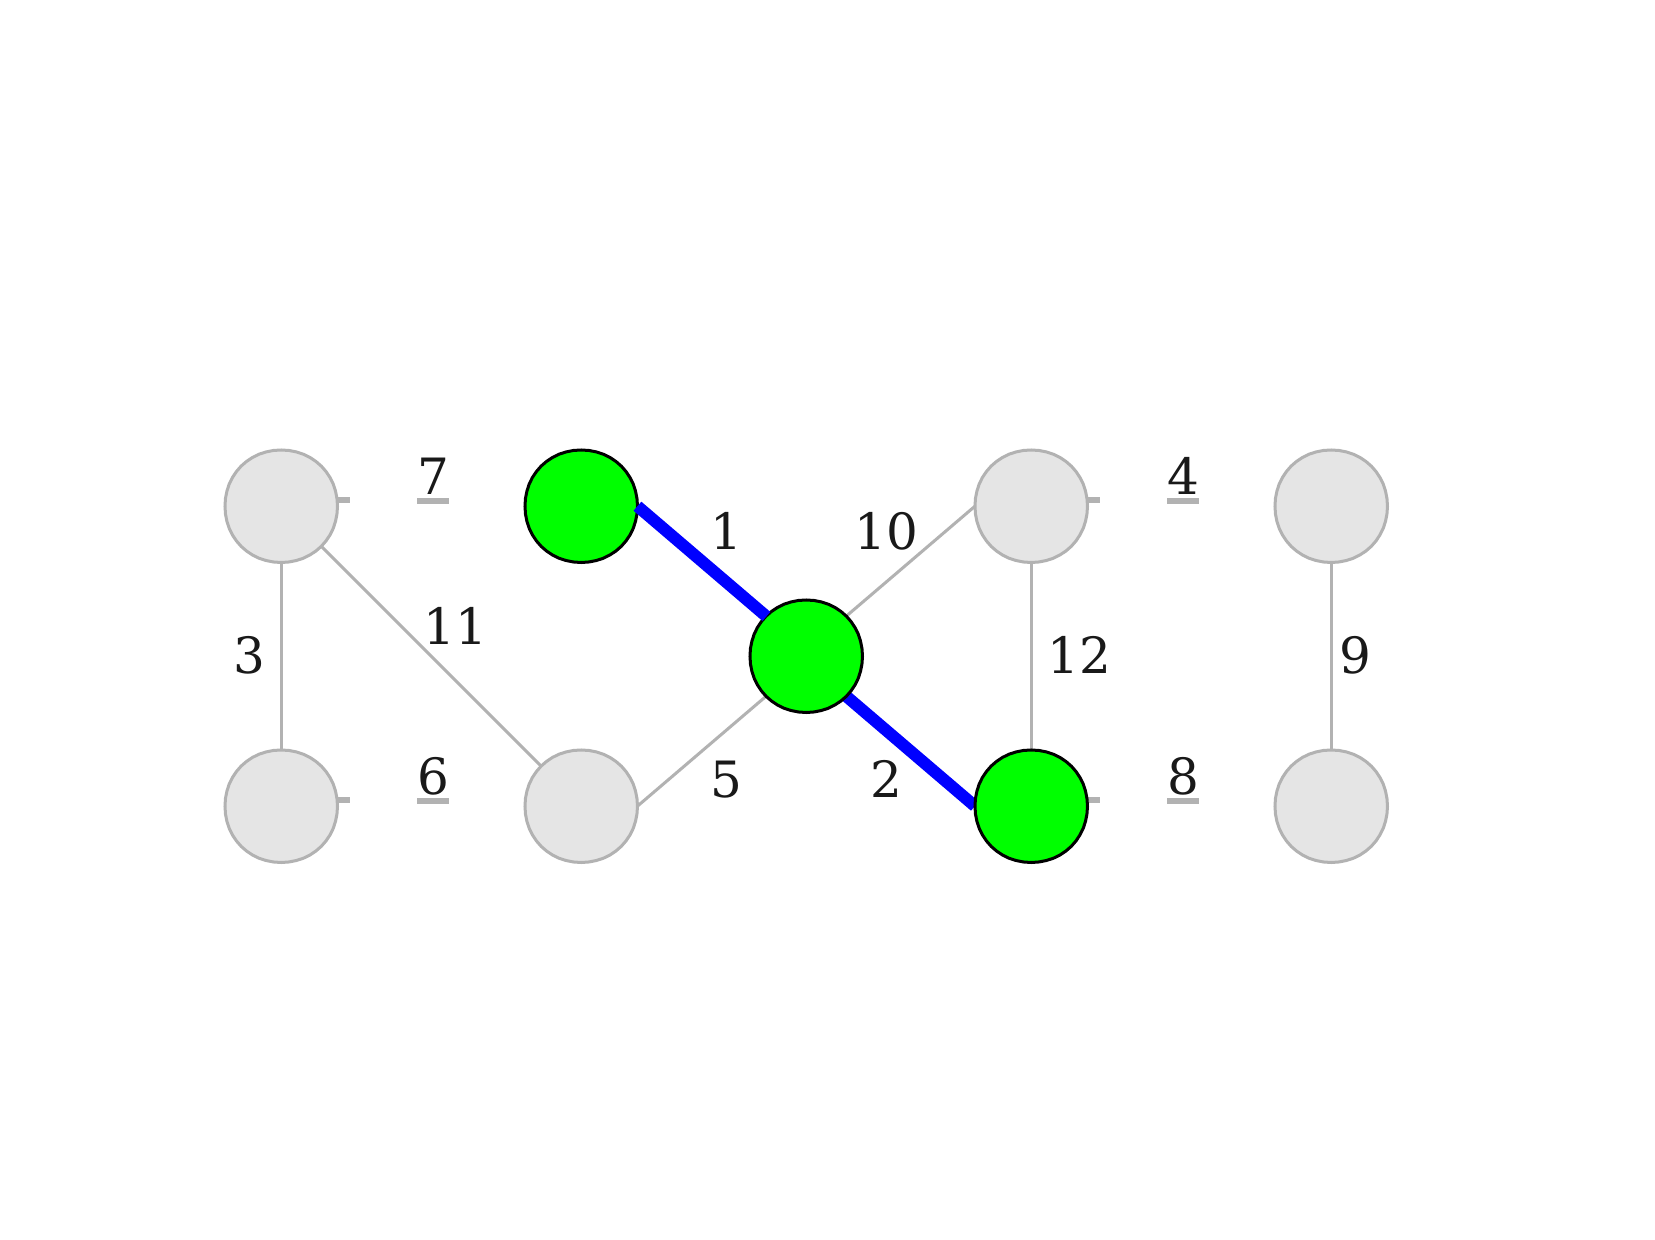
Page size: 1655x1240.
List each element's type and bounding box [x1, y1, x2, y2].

text_box [225, 442, 1388, 863]
text_box [707, 497, 744, 560]
text_box [231, 621, 268, 684]
text_box [1337, 621, 1374, 684]
